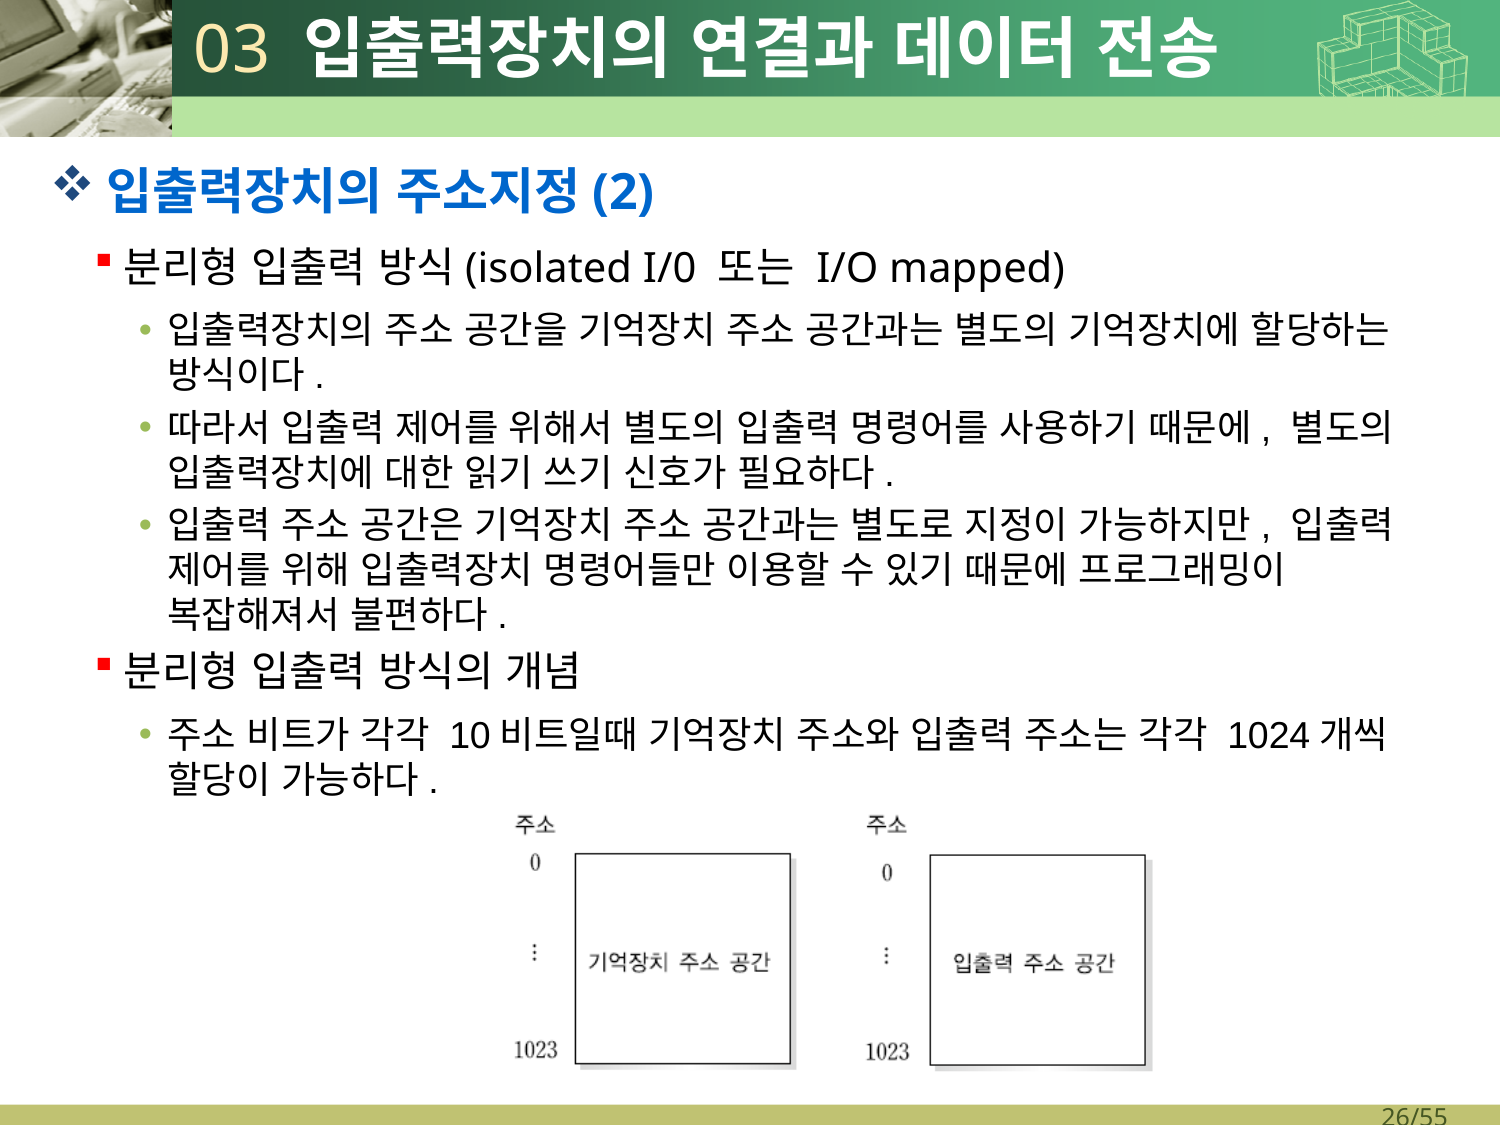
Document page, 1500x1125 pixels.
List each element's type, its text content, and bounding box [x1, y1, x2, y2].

picture [491, 796, 1184, 1085]
list 입출력장치의 주소지정(2) 분리형 입출력 방식(isolated I/0 또는 I/O mapped) 입출력장치의 주소 공간을 기억장치 주소 공간과는 별도의 기억장치에 할당하는 방식이다. 따라서 입출력 제어를 위해서 별도의 입출력 명령어를 사용하기 때문에, 별도의 입출력장치에 대한 읽기 쓰기 신호가 필요하다. 입출력 주소 공간은 기억장치 주소 공간과는 별도로 지정이 가능하지만, 입출력 제어를 위해 입출력장치 명령어들만 이용할 수 있기 때문에 프로그래밍이 복잡해져서 불편하다. 분리형 입출력 방식의 개념 주소 비트가 각각 10비트일때 기억장치 주소와 입출력 주소는 각각 1024개씩 할당이 가능하다. [35, 152, 1465, 1079]
title 03 입출력장치의 연결과 데이터 전송 [178, 9, 1339, 82]
picture [0, 0, 1500, 151]
